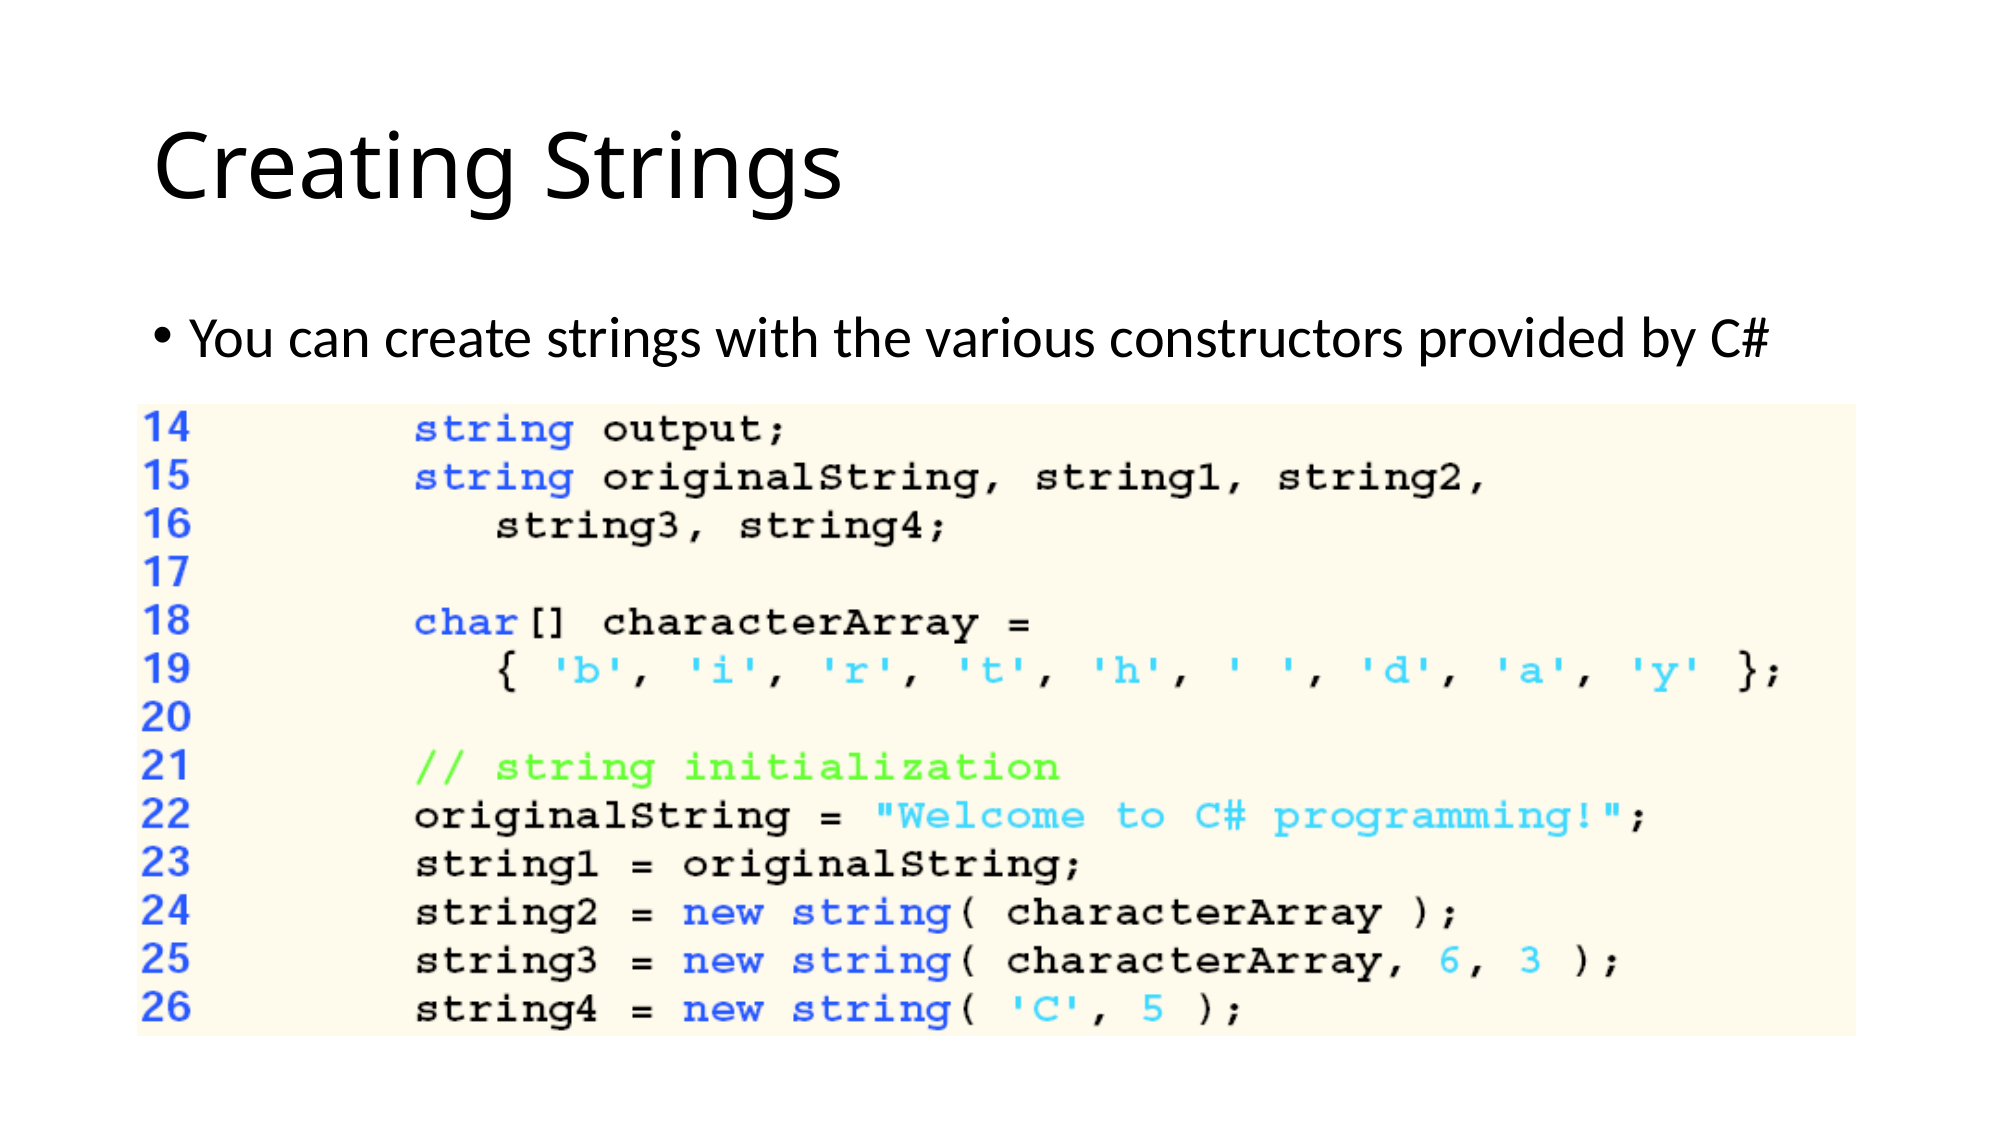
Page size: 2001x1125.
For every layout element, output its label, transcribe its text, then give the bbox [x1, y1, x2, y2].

picture [137, 404, 1856, 1036]
list You can create strings with the various constructors provided by C# [137, 299, 1863, 1014]
title Creating Strings [137, 59, 1863, 278]
